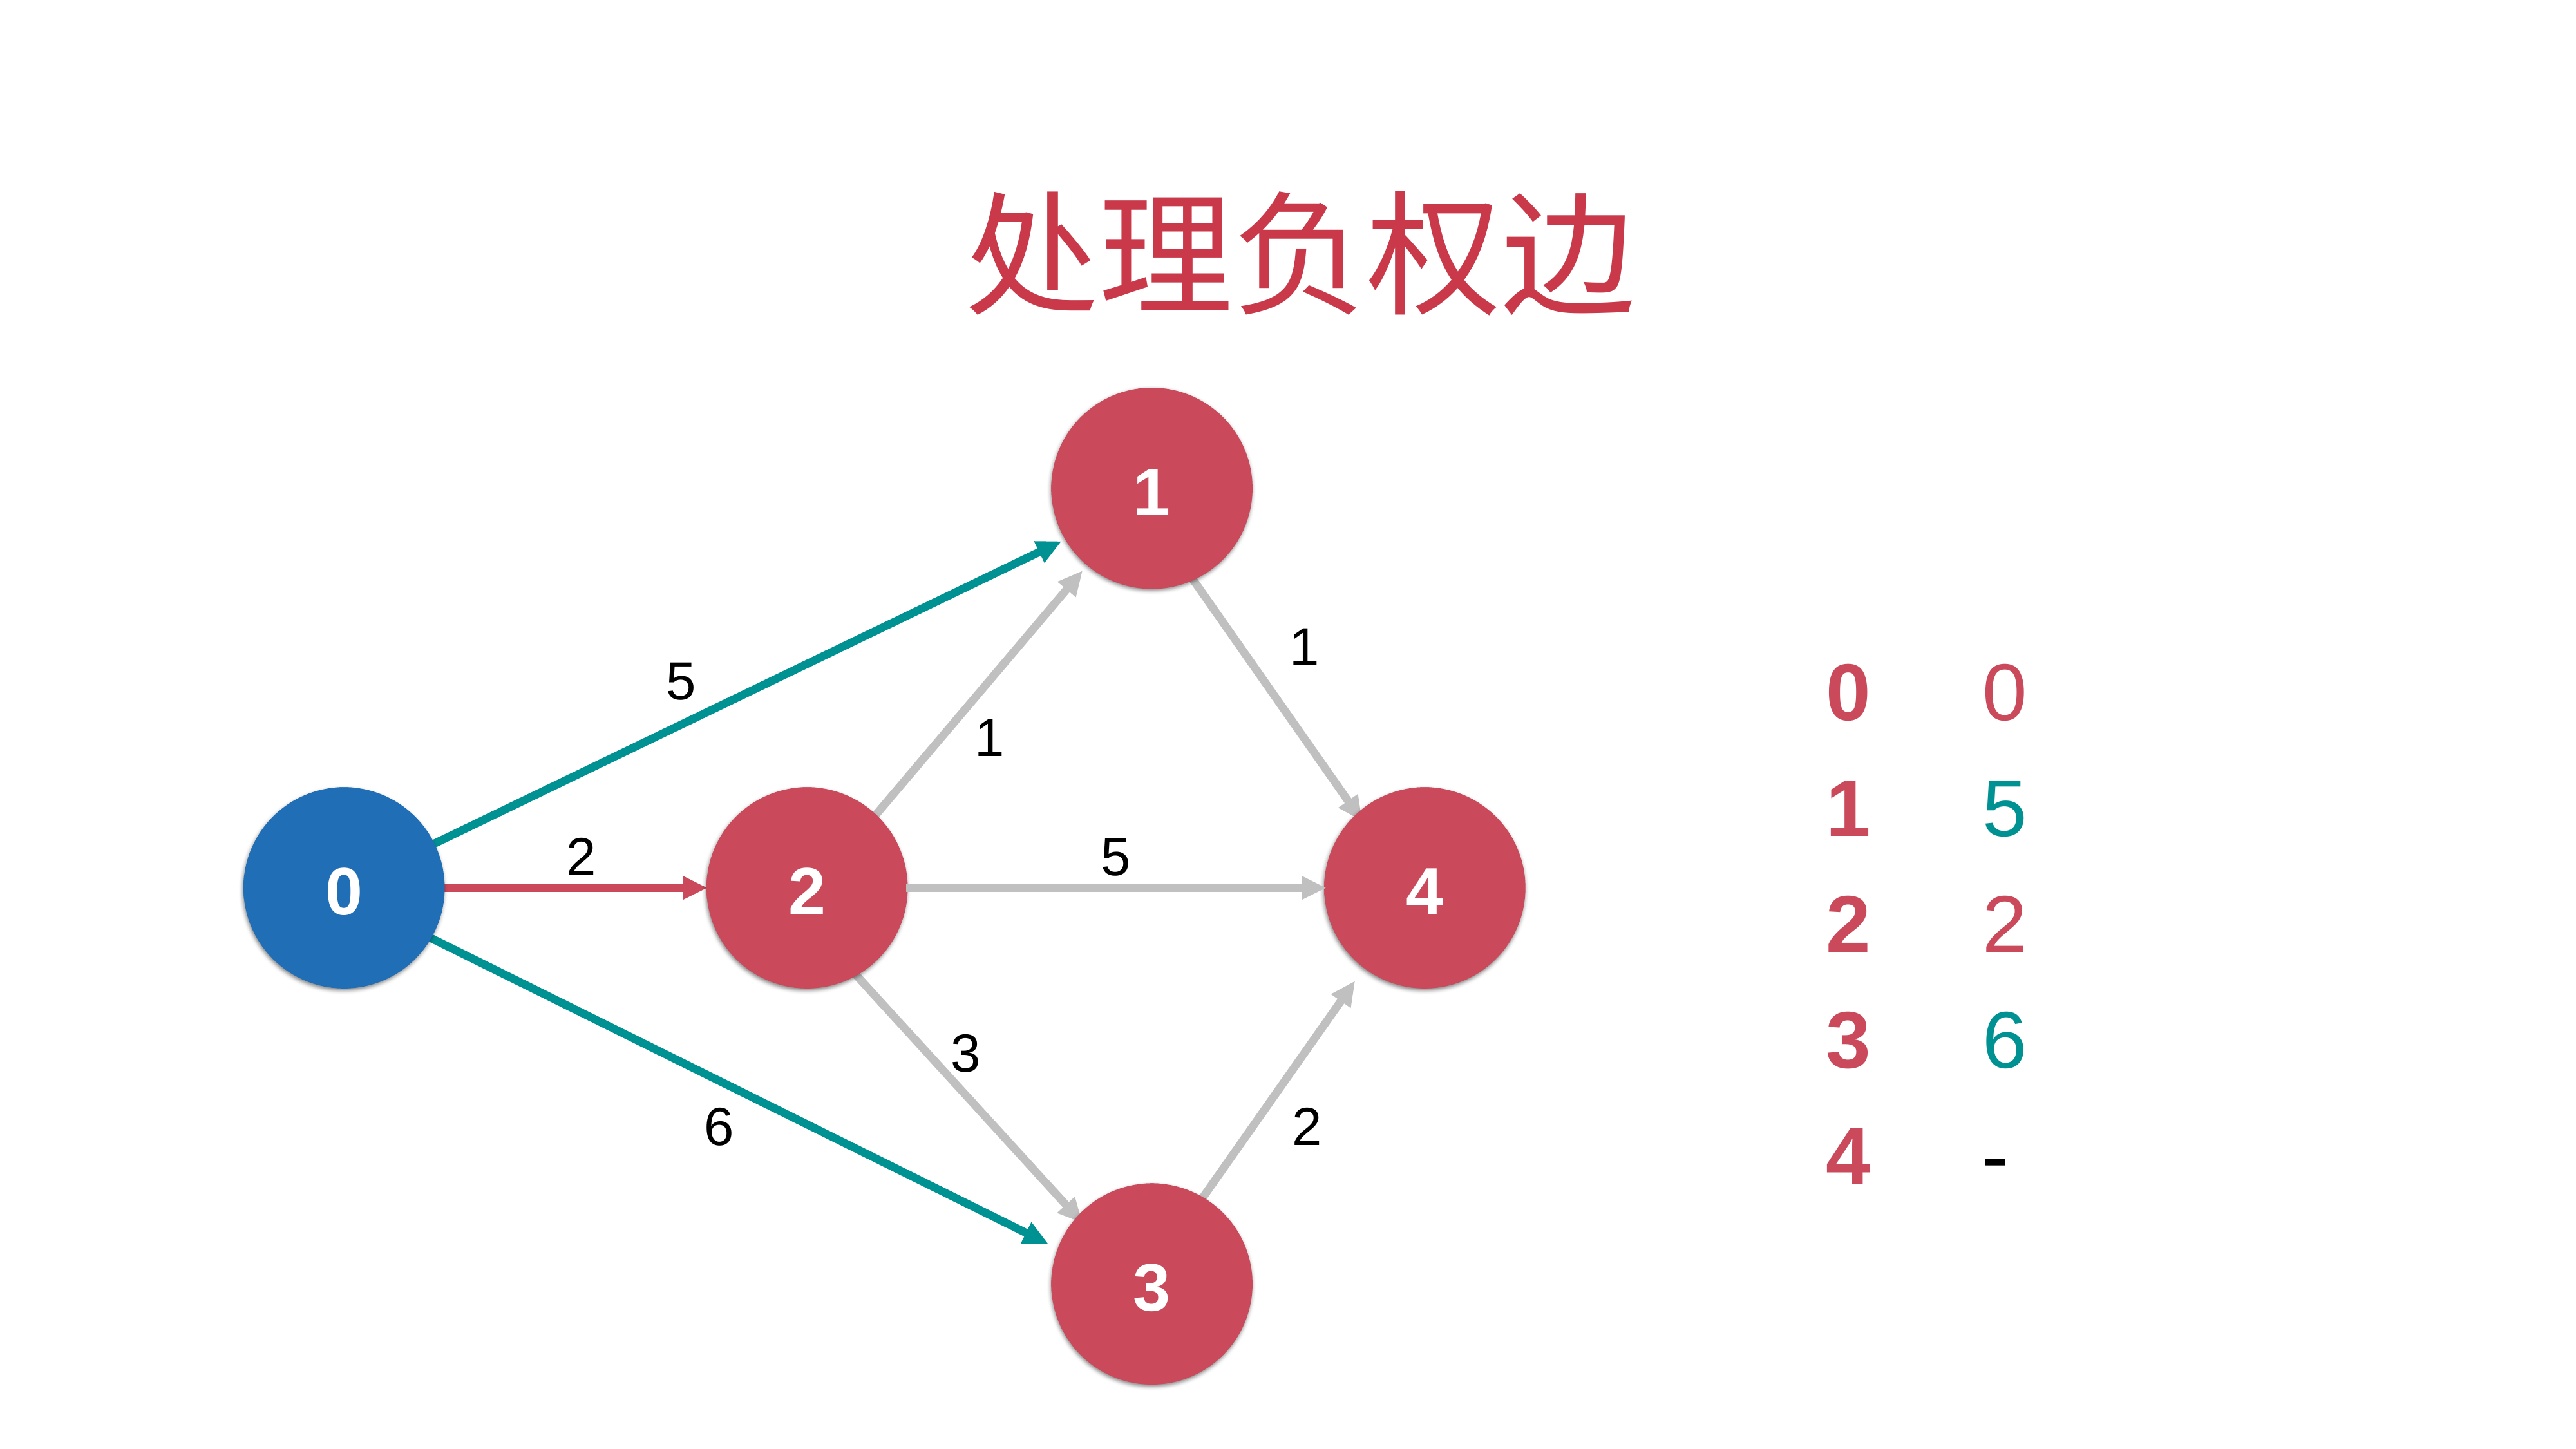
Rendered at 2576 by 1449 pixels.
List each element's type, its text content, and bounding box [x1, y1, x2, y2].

text_box 1 [969, 697, 1010, 773]
text_box 0 0 1 5 2 2 3 6 4 - [1820, 614, 2120, 1206]
title 处理负权边 [187, 122, 2389, 337]
text_box 1 [1284, 606, 1325, 682]
text_box 6 [698, 1086, 739, 1162]
text_box 5 [1095, 816, 1137, 892]
text_box 3 [1051, 1183, 1253, 1385]
text_box [739, 1090, 1048, 1244]
text_box [1204, 981, 1355, 1196]
text_box 3 [945, 1012, 986, 1088]
text_box [602, 884, 703, 892]
text_box 2 [706, 787, 908, 989]
text_box 5 [661, 640, 702, 716]
text_box [1137, 884, 1326, 892]
text_box 2 [561, 816, 602, 892]
text_box 0 [243, 787, 445, 989]
text_box [702, 541, 1061, 715]
text_box 2 [1286, 1086, 1328, 1162]
text_box 1 [1051, 388, 1253, 589]
text_box 4 [1324, 787, 1526, 989]
text_box [976, 571, 1083, 697]
